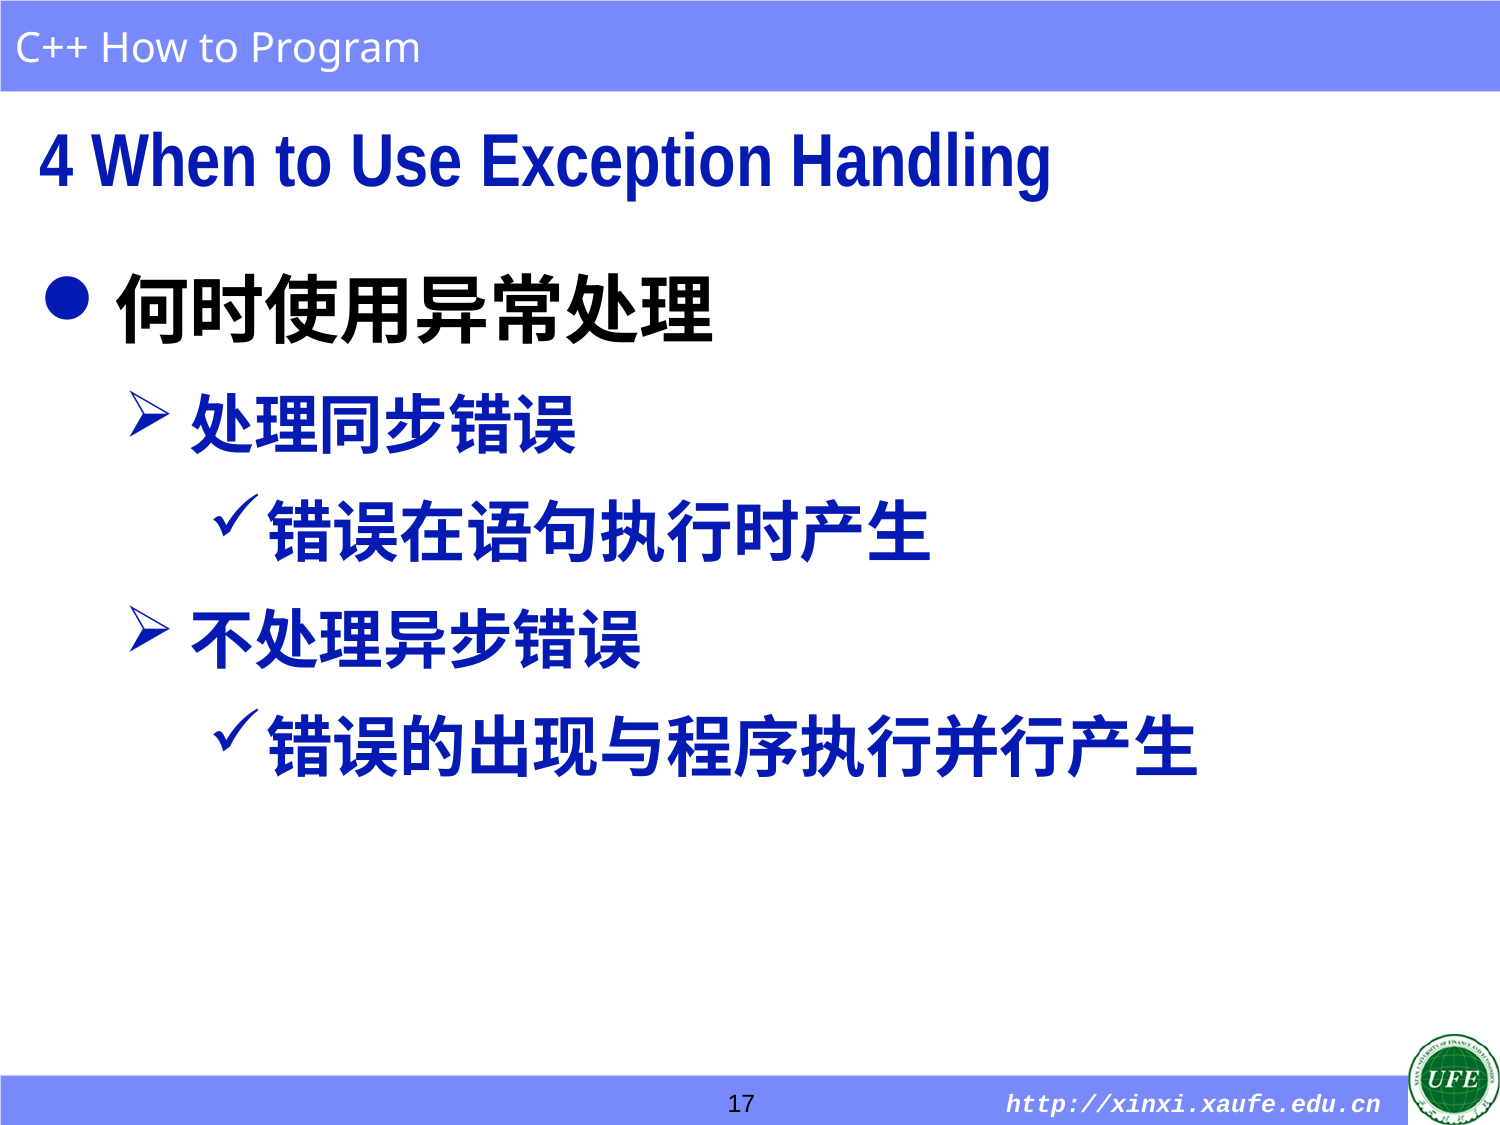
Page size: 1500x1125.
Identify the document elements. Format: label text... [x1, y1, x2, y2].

text_box 4 When to Use Exception Handling [24, 99, 1475, 225]
picture [1408, 1034, 1500, 1125]
slide_number 17 [712, 1080, 775, 1121]
list 何时使用异常处理 处理同步错误 错误在语句执行时产生 不处理异步错误 错误的出现与程序执行并行产生 [24, 237, 1475, 775]
